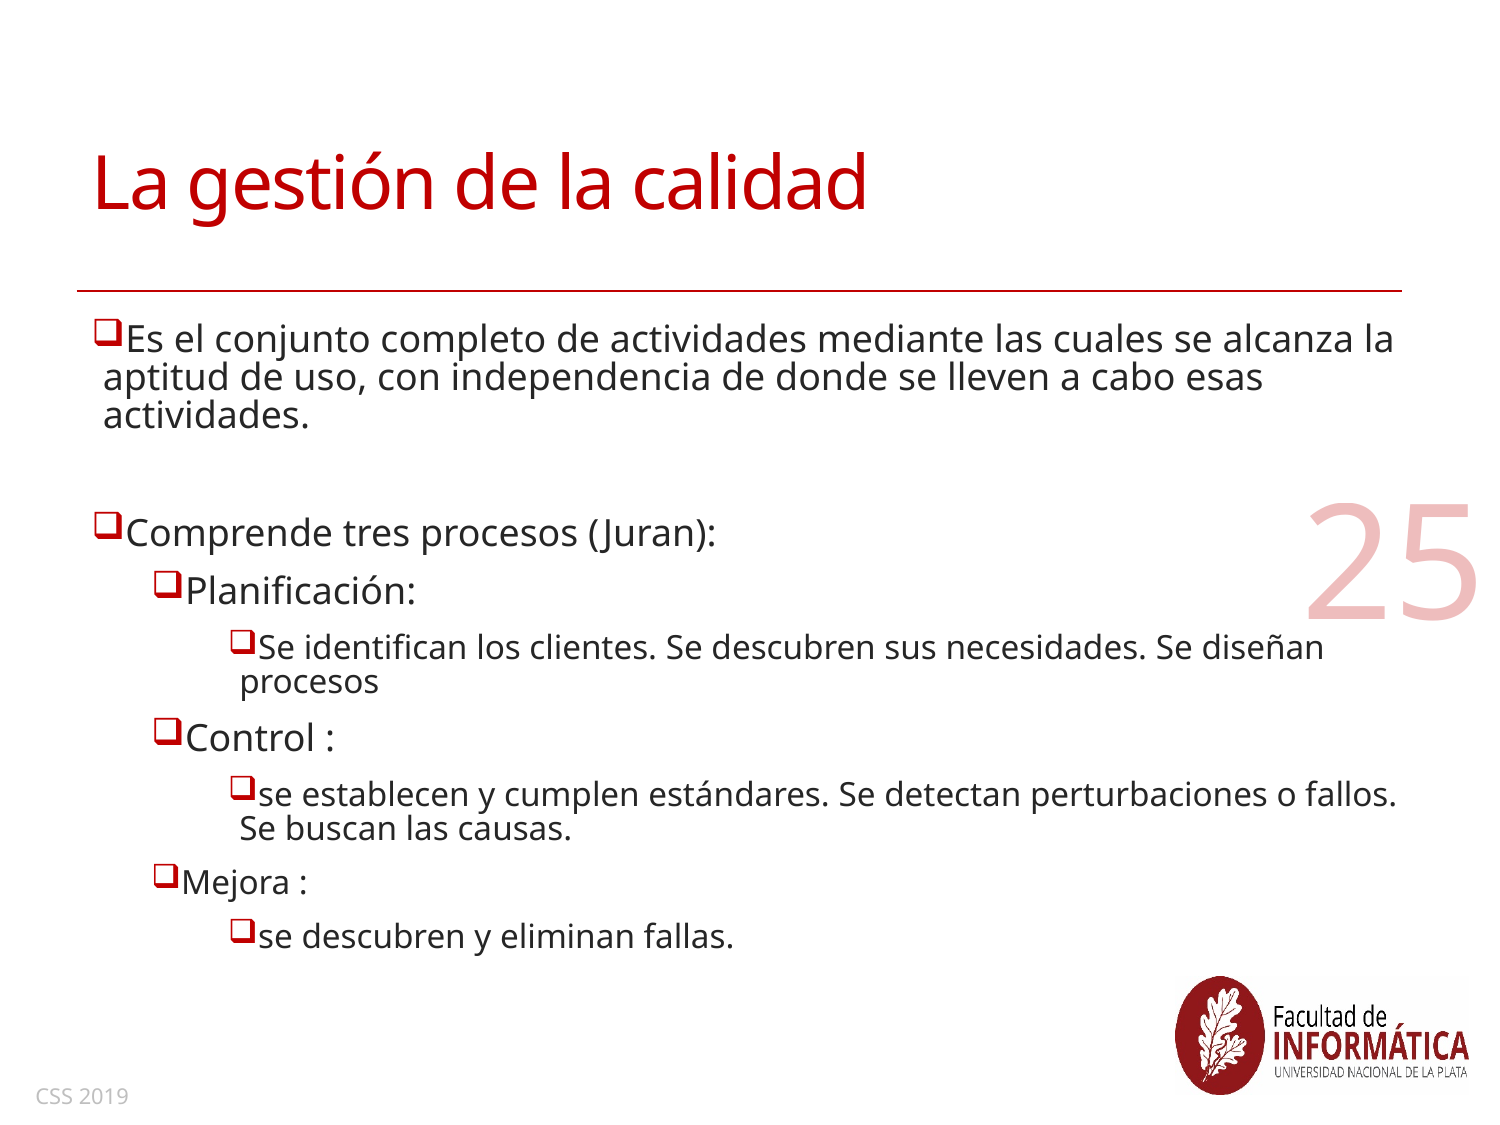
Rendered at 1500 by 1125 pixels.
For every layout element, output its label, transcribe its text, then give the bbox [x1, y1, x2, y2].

slide_number 25 [1140, 456, 1500, 686]
footer CSS 2019 [20, 1075, 286, 1111]
title La gestión de la calidad [76, 82, 1407, 291]
list Es el conjunto completo de actividades mediante las cuales se alcanza la aptitud de uso, con independencia de donde se lleven a cabo esas actividades. Comprende tres procesos (Juran): Planificación: Se identifican los clientes. Se descubren sus necesidades. Se diseñan procesos Control : se establecen y cumplen estándares. Se detectan perturbaciones o fallos. Se buscan las causas. Mejora : se descubren y eliminan fallas. [76, 314, 1427, 1125]
picture [1427, 976, 1469, 1095]
